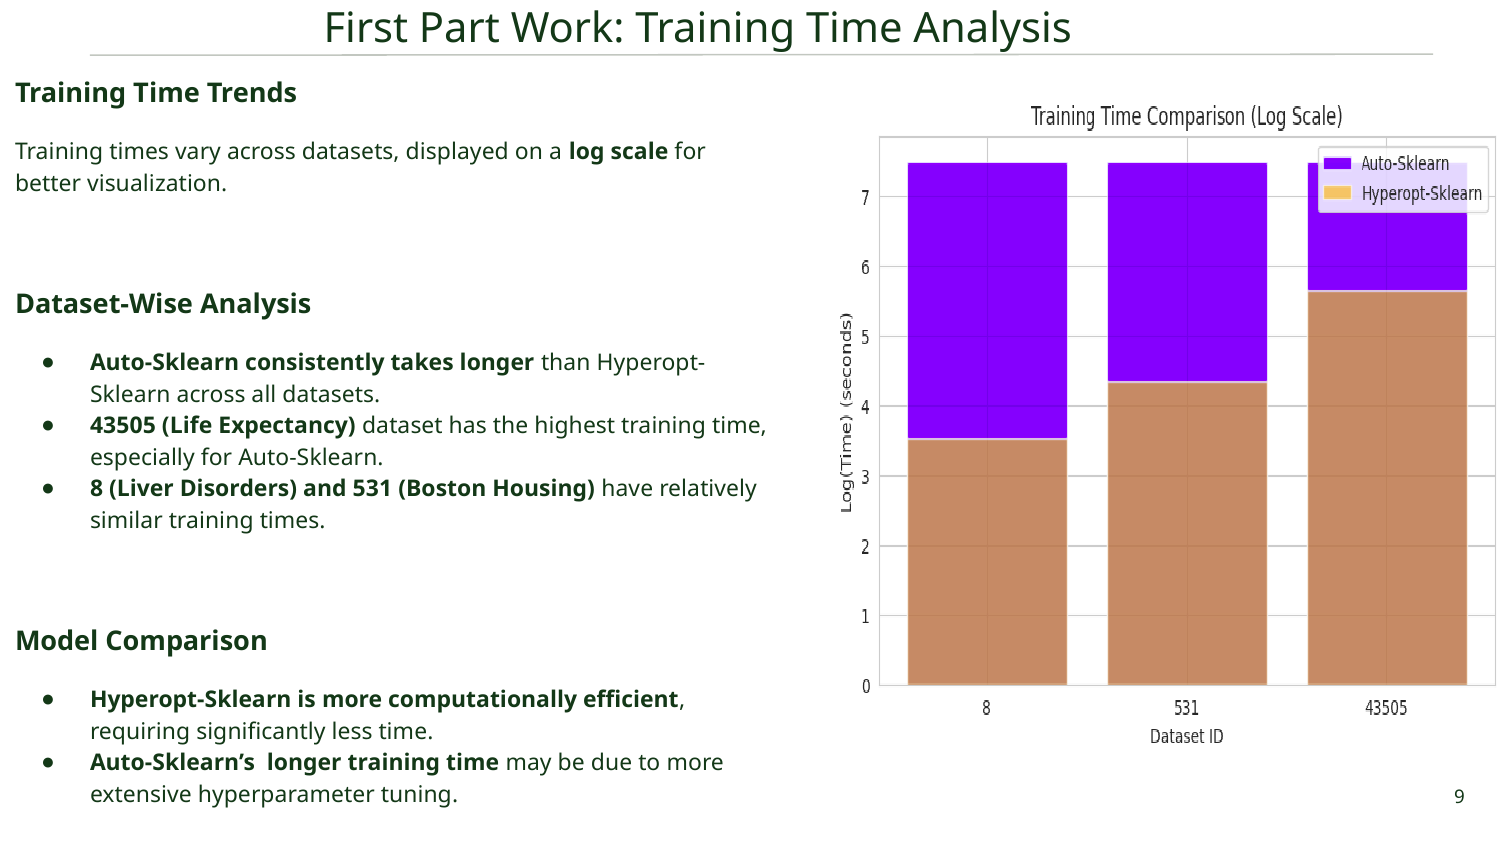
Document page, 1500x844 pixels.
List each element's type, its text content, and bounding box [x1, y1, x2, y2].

text_box First Part Work: Training Time Analysis [243, 0, 1153, 52]
picture [813, 84, 1500, 766]
list Training Time Trends Training times vary across datasets, displayed on a log scale for better visualization. Dataset-Wise Analysis Auto-Sklearn consistently takes longer than Hyperopt-Sklearn across all datasets. 43505 (Life Expectancy) dataset has the highest training time, especially for Auto-Sklearn. 8 (Liver Disorders) and 531 (Boston Housing) have relatively similar training times. Model Comparison Hyperopt-Sklearn is more computationally efficient, requiring significantly less time. Auto-Sklearn’s longer training time may be due to more extensive hyperparameter tuning. [0, 55, 785, 844]
slide_number ‹#› [1389, 772, 1480, 830]
